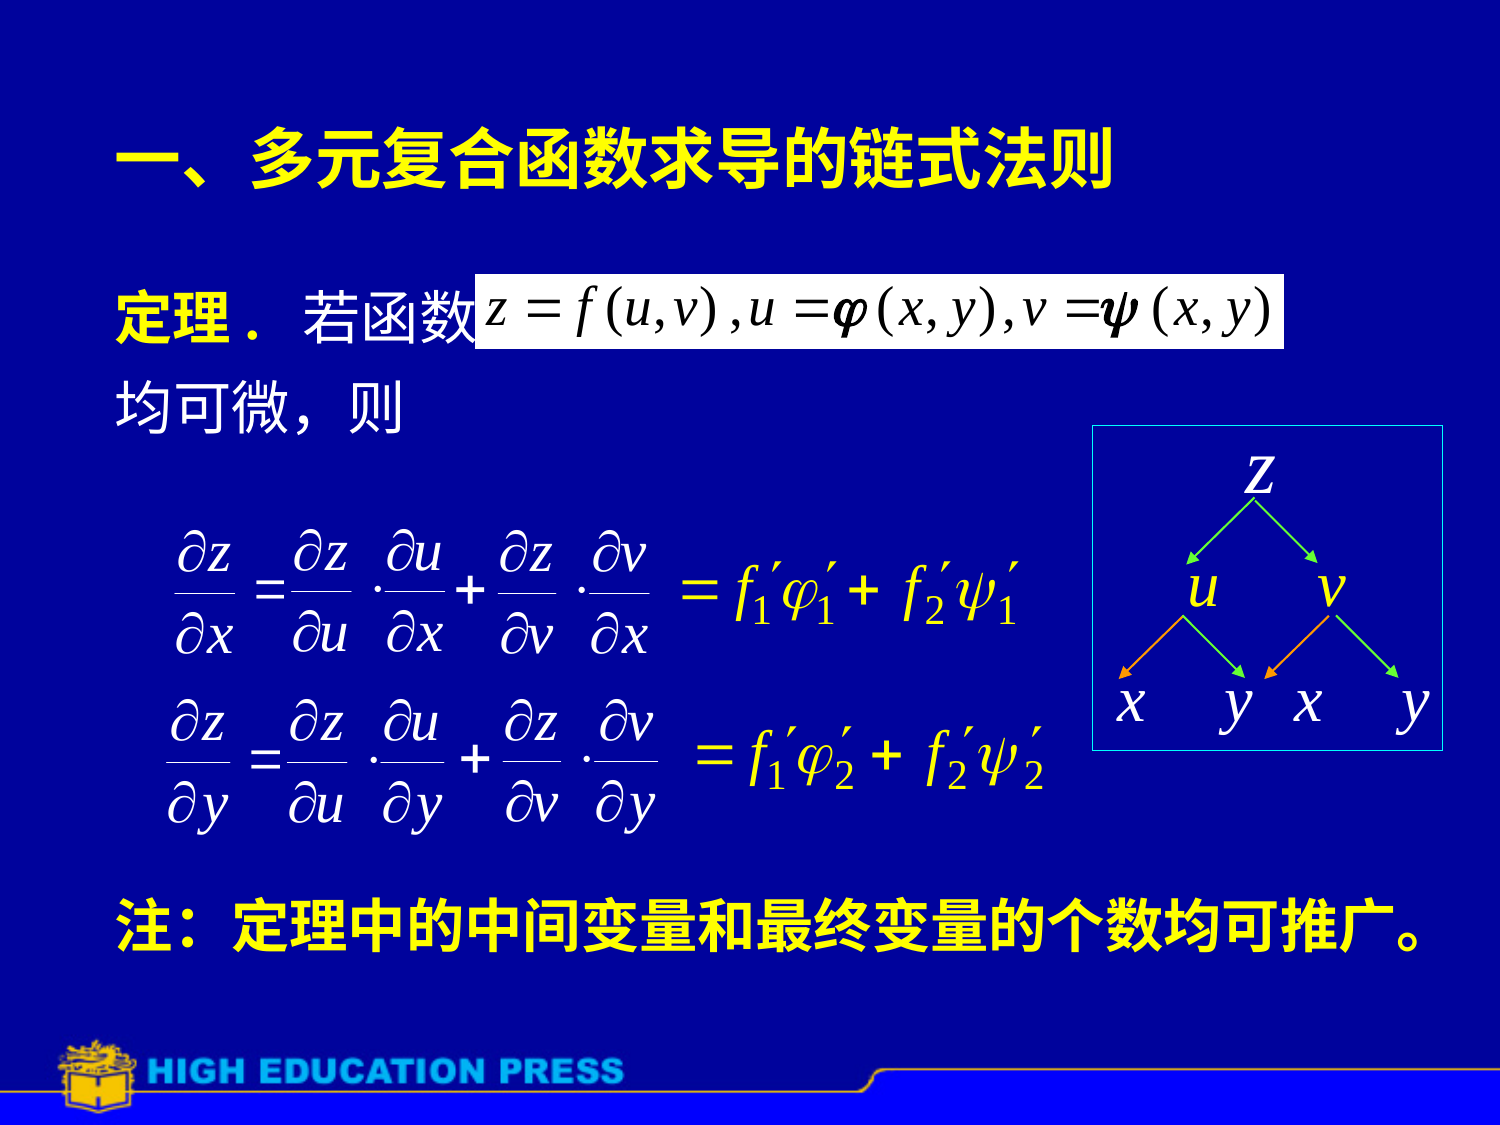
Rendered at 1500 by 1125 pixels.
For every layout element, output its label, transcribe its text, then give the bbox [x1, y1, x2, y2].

text_box 一、多元复合函数求导的链式法则 [99, 113, 1163, 202]
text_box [287, 520, 450, 669]
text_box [454, 690, 662, 839]
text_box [283, 691, 448, 840]
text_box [672, 555, 1034, 630]
text_box 注：定理中的中间变量和最终变量的个数均可推广。 [100, 881, 1471, 967]
picture [0, 0, 1500, 1125]
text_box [170, 522, 284, 671]
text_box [687, 720, 1065, 794]
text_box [475, 273, 1285, 350]
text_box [162, 691, 280, 840]
text_box 均可微，则 [100, 363, 727, 449]
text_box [1092, 425, 1443, 751]
text_box 定理. 若函数 [99, 273, 500, 359]
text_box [449, 522, 653, 671]
